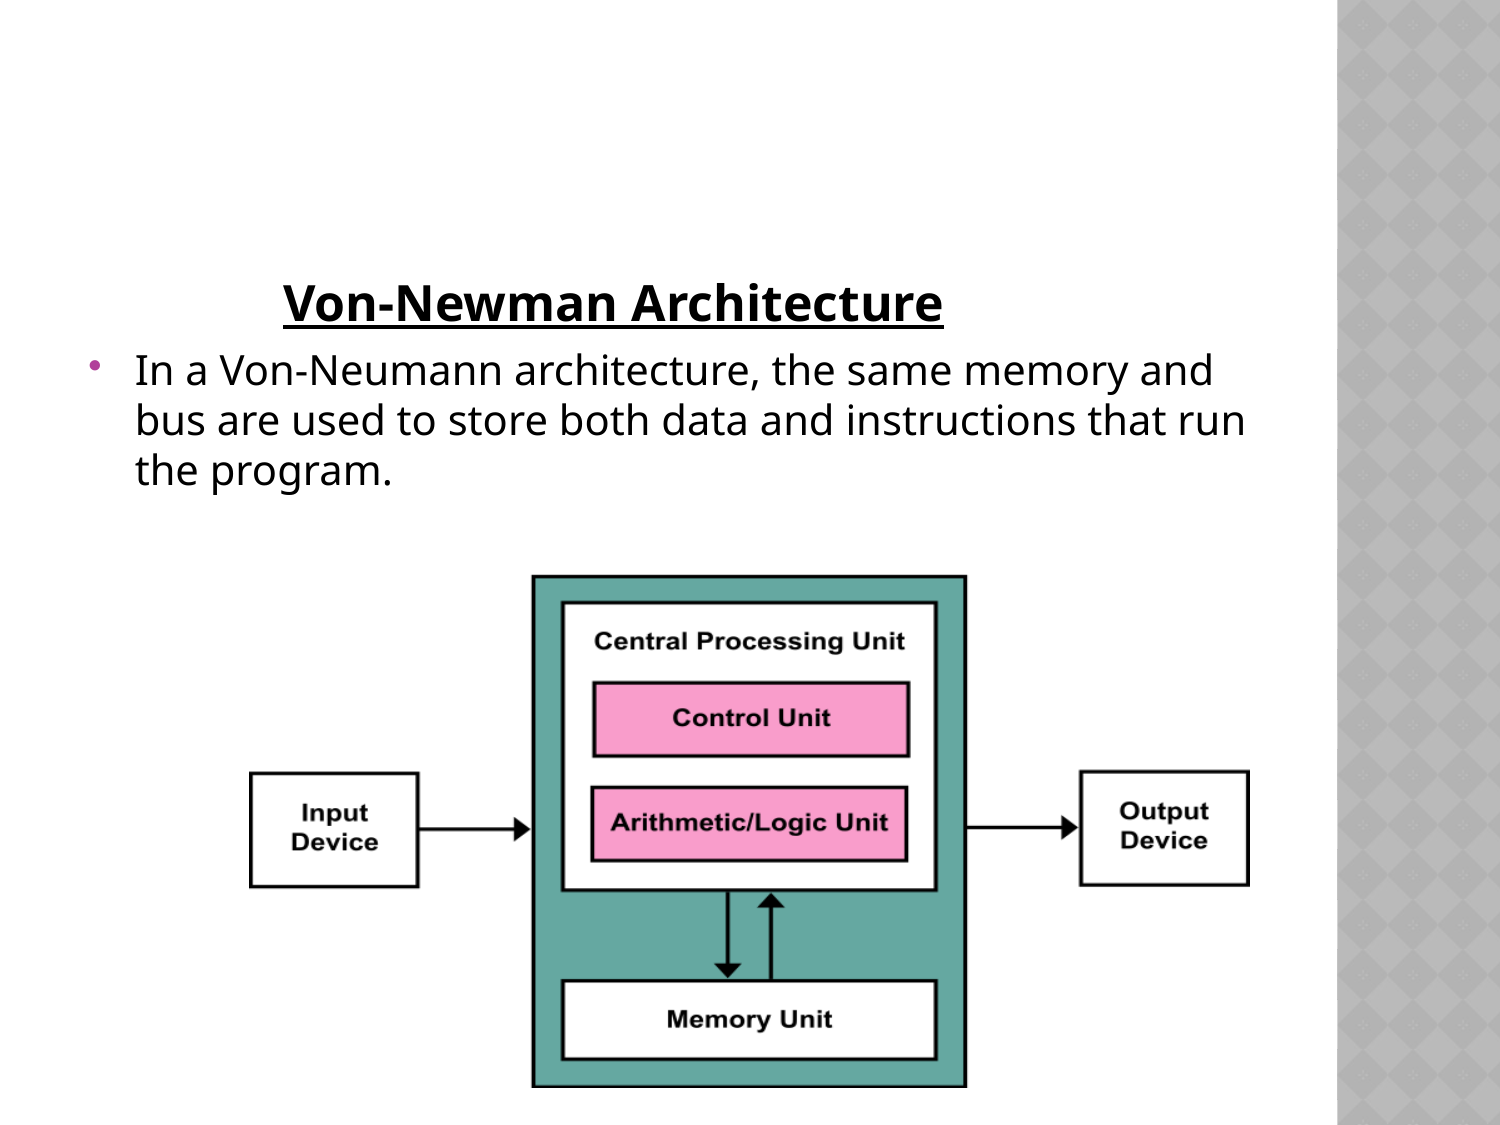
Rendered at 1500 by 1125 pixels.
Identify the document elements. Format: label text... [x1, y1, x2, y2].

picture [249, 574, 1251, 1088]
list Von-Newman Architecture In a Von-Neumann architecture, the same memory and bus are used to store both data and instructions that run the program. [75, 264, 1263, 1059]
